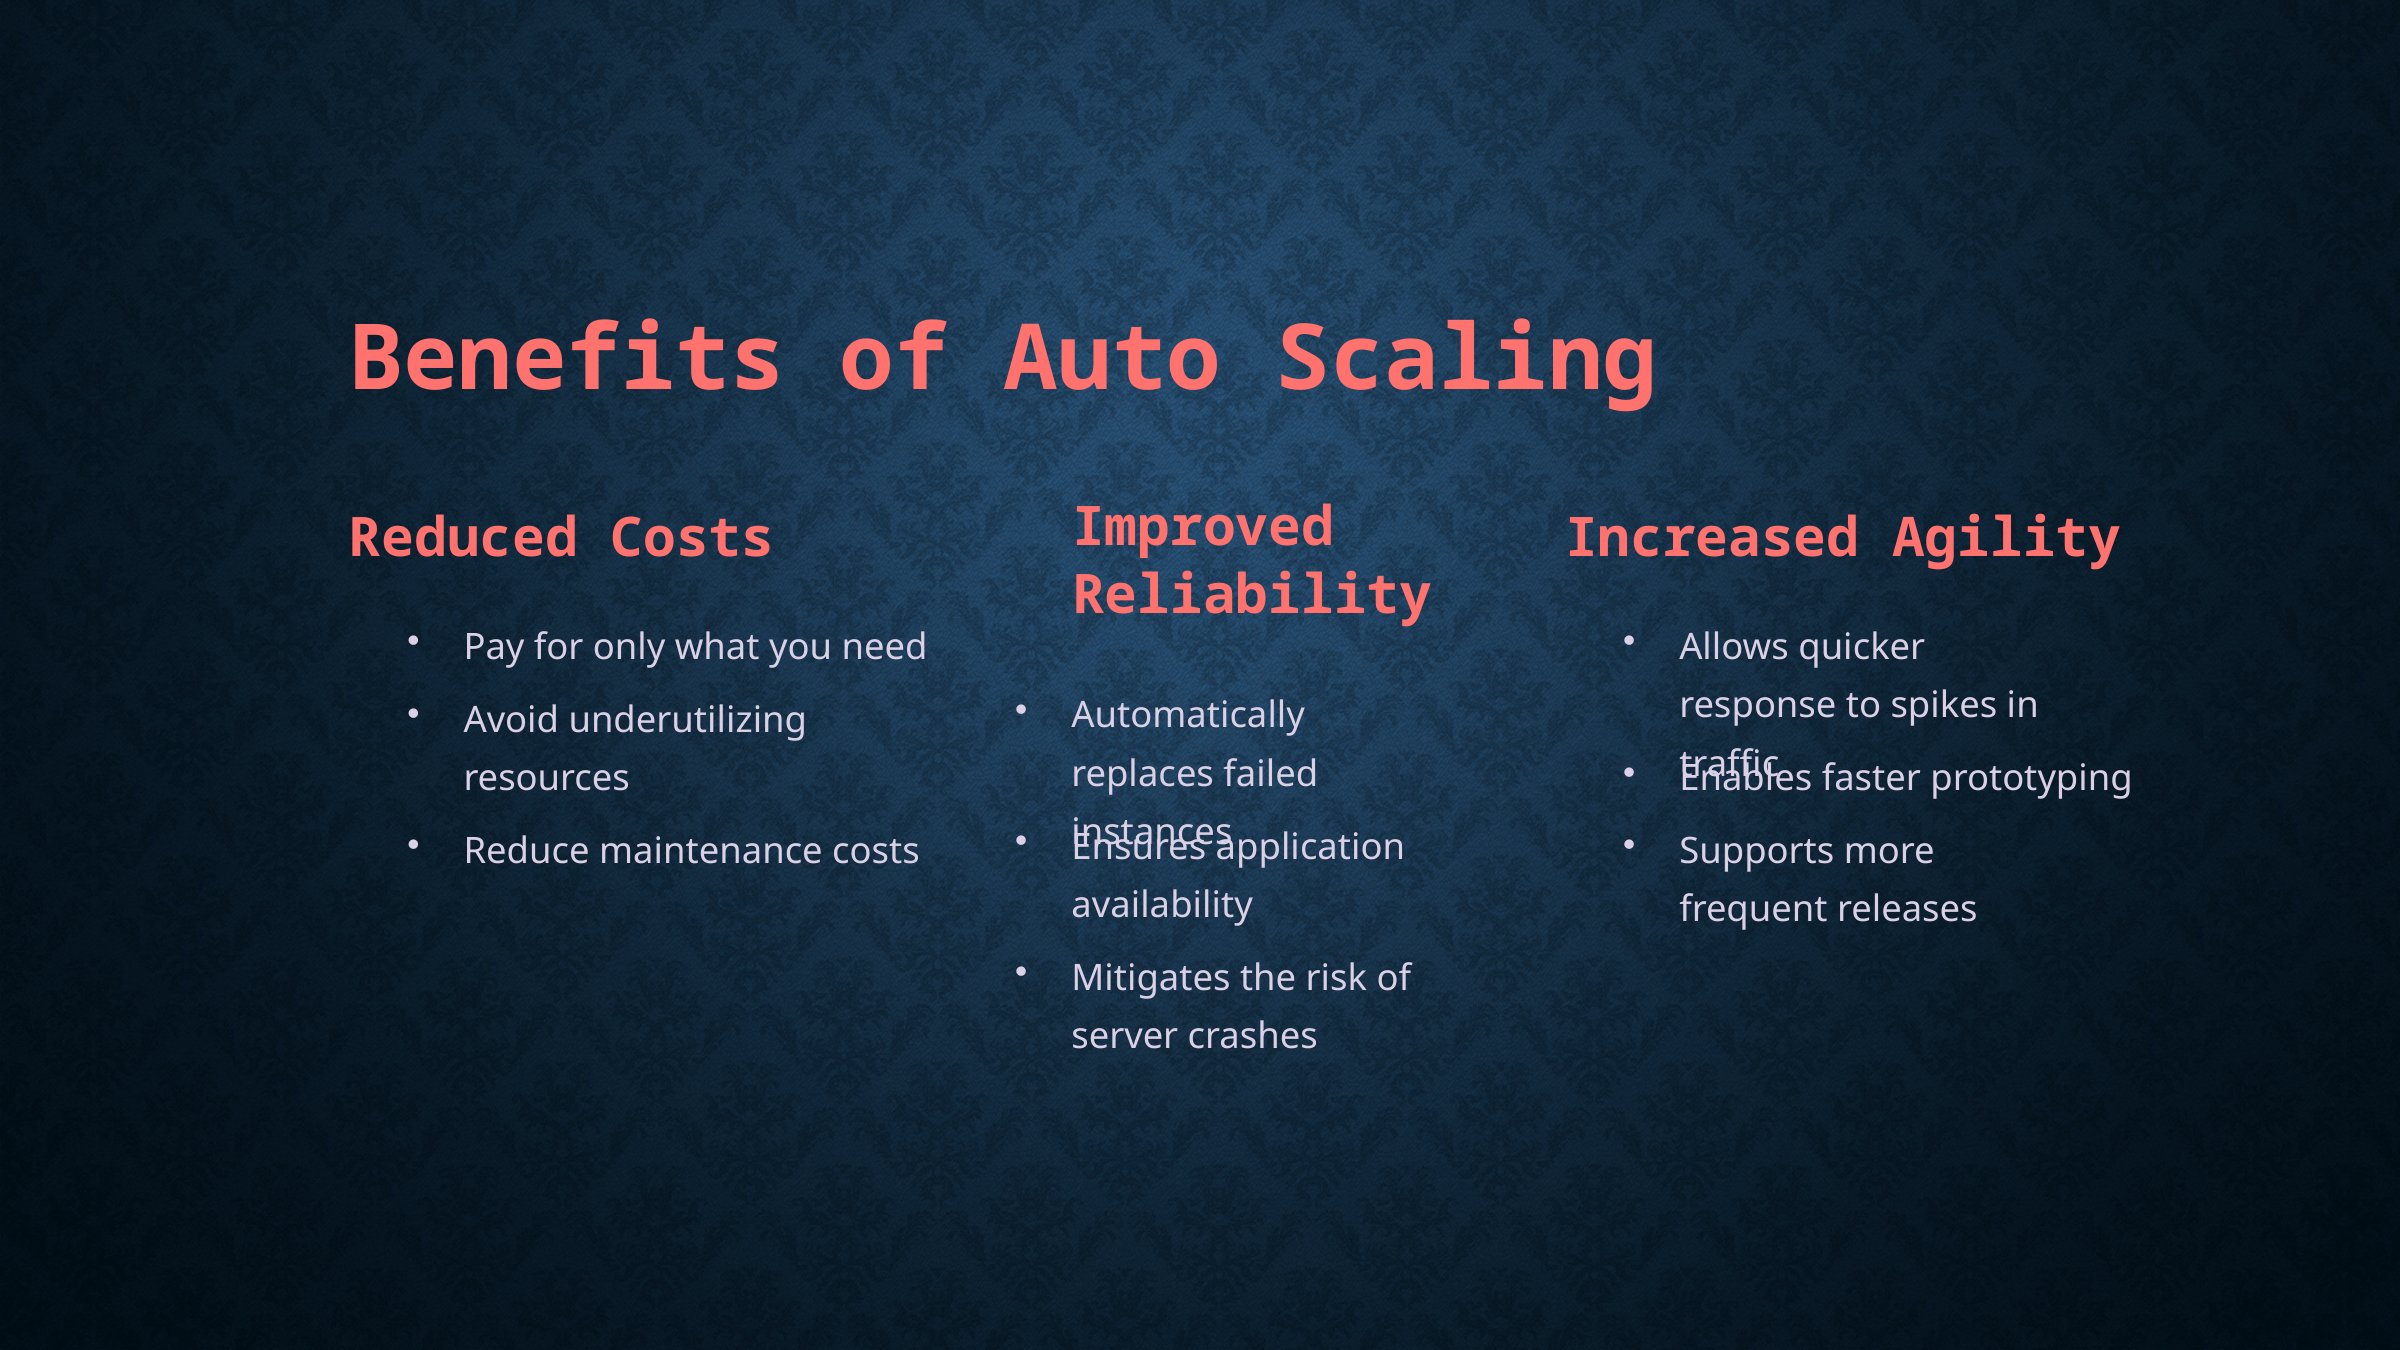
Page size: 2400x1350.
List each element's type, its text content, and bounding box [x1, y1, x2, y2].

text_box Benefits of Auto Scaling [334, 286, 1445, 401]
text_box Ensures application availability [1000, 800, 1460, 918]
text_box Reduce maintenance costs [392, 805, 852, 864]
text_box Automatically replaces failed instances [1000, 669, 1460, 787]
text_box Enables faster prototyping [1608, 732, 2068, 791]
text_box Mitigates the risk of server crashes [1000, 931, 1460, 1049]
text_box Avoid underutilizing resources [392, 674, 852, 791]
text_box Improved Reliability [1057, 480, 1576, 618]
text_box Supports more frequent releases [1608, 805, 2068, 922]
text_box Increased Agility [1550, 491, 2018, 561]
text_box Reduced Costs [334, 491, 772, 561]
text_box Allows quicker response to spikes in traffic [1608, 601, 2068, 718]
text_box Pay for only what you need [392, 601, 852, 660]
